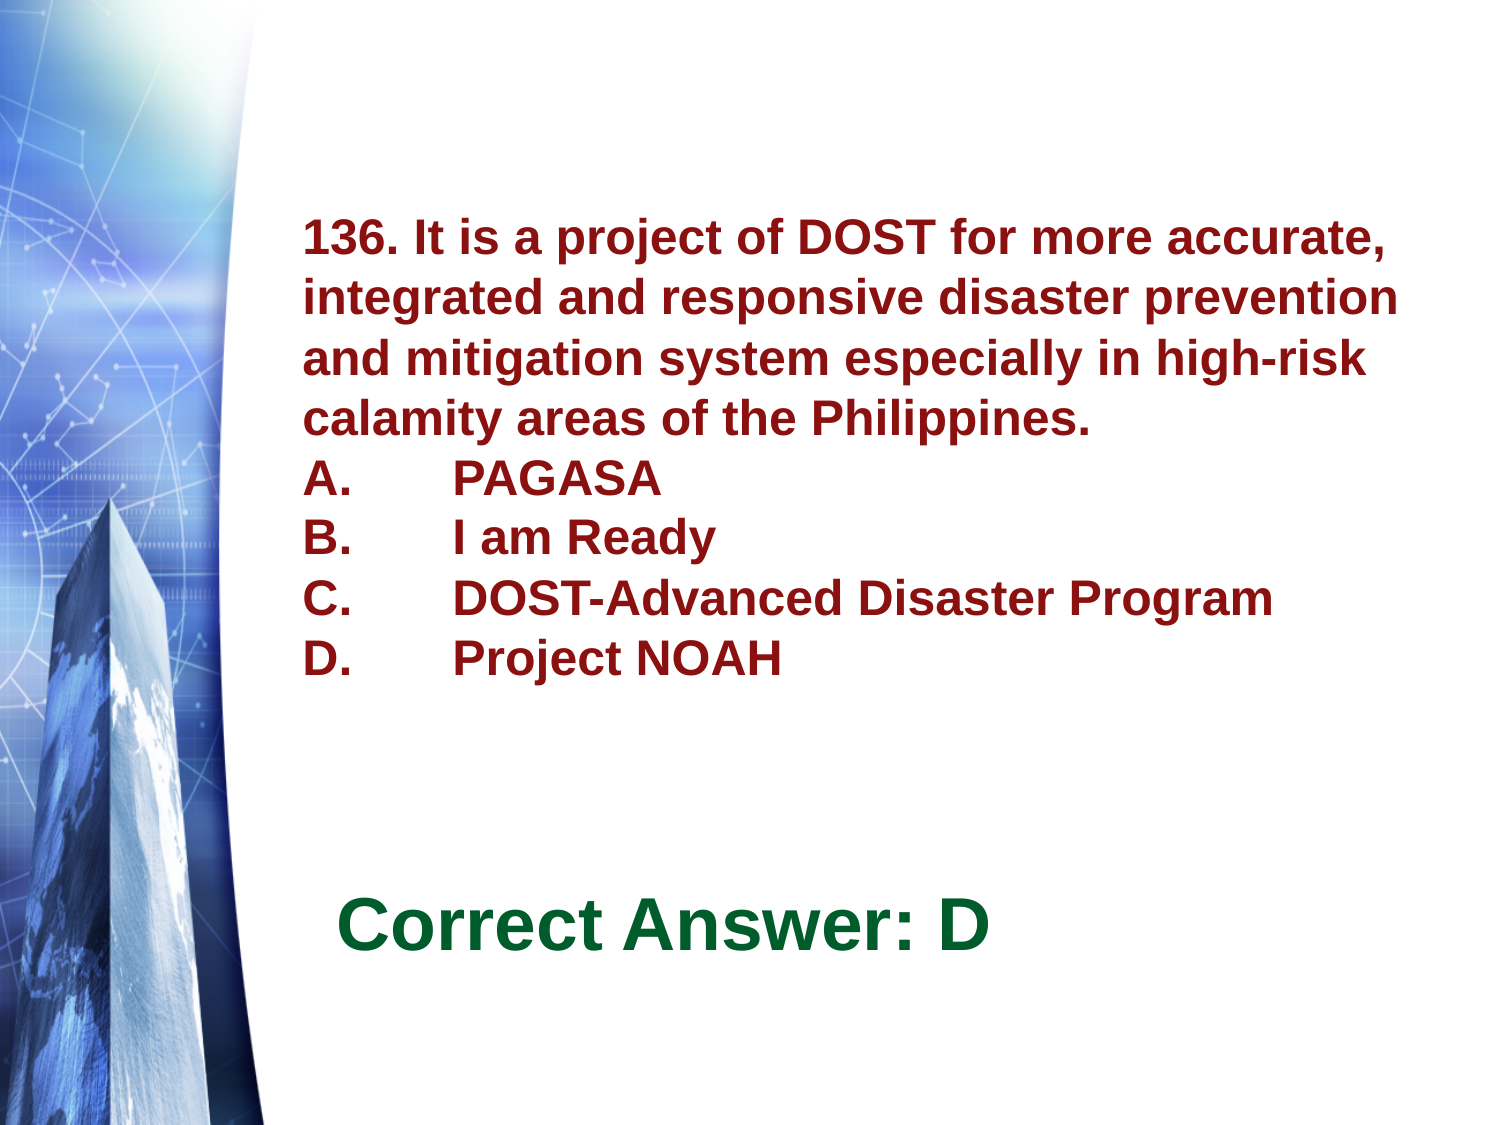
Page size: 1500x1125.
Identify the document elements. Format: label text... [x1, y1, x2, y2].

title 136. It is a project of DOST for more accurate, integrated and responsive disaster prevention and mitigation system especially in high-risk calamity areas of the Philippines. A. PAGASA B. I am Ready C. DOST-Advanced Disaster Program D. Project NOAH [287, 112, 1462, 838]
picture [0, 0, 300, 1125]
text_box Correct Answer: D [321, 868, 1285, 974]
